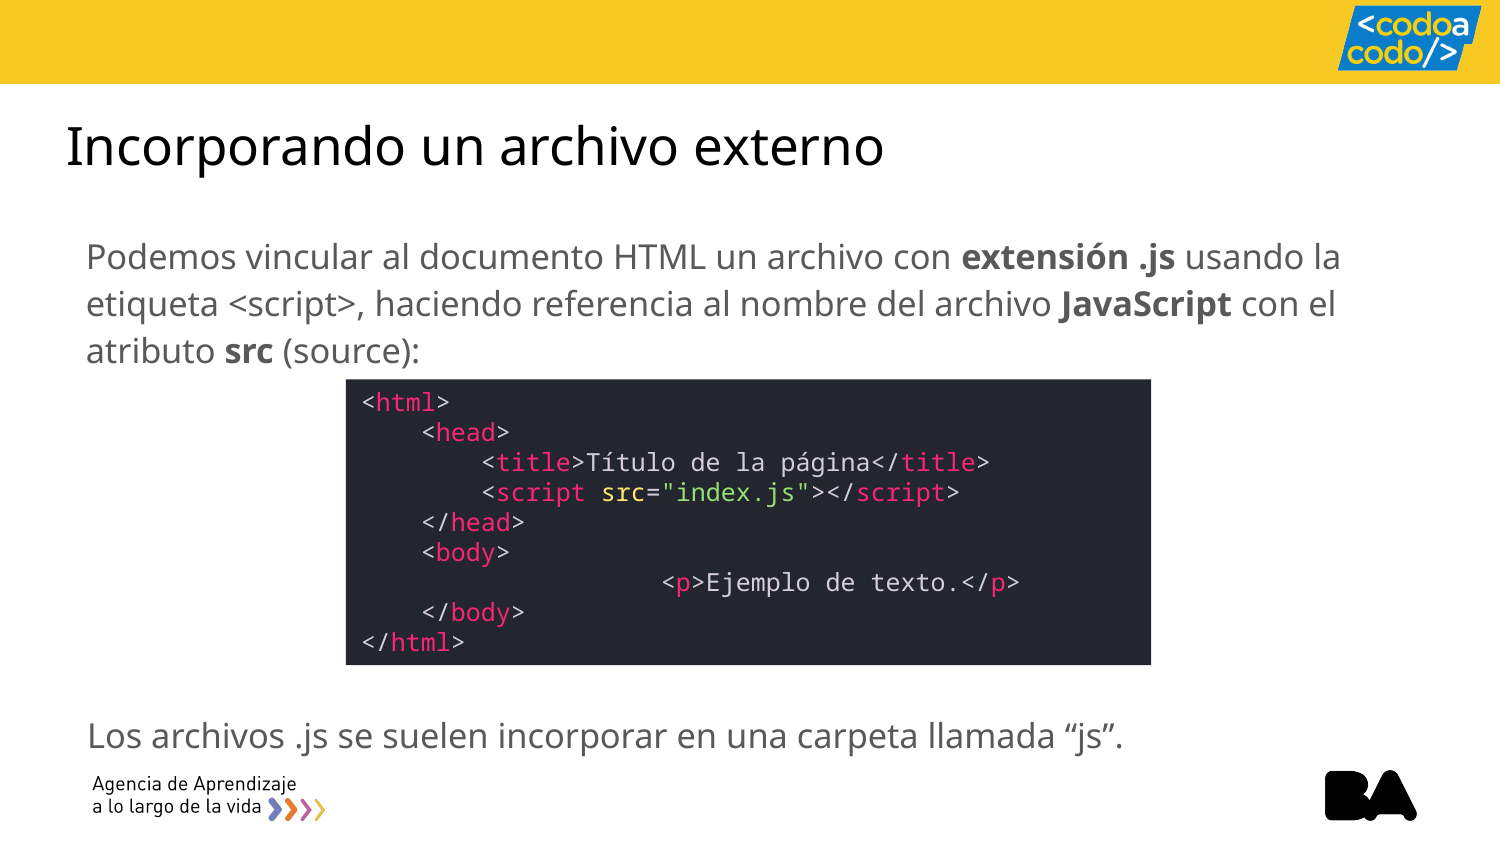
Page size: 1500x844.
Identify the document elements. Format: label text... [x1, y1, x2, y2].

picture [70, 759, 344, 835]
picture [1325, 771, 1417, 821]
text_box Los archivos .js se suelen incorporar en una carpeta llamada “js”. [72, 699, 1430, 771]
picture [1337, 5, 1482, 71]
title Incorporando un archivo externo [51, 98, 1446, 192]
text_box <html> <head> <title>Título de la página</title> <script src="index.js"></script> </head> <body> <p>Ejemplo de texto.</p> </body> </html> [345, 379, 1152, 666]
list Podemos vincular al documento HTML un archivo con extensión .js usando la etiqueta <script>, haciendo referencia al nombre del archivo JavaScript con el atributo src (source): [70, 214, 1430, 759]
